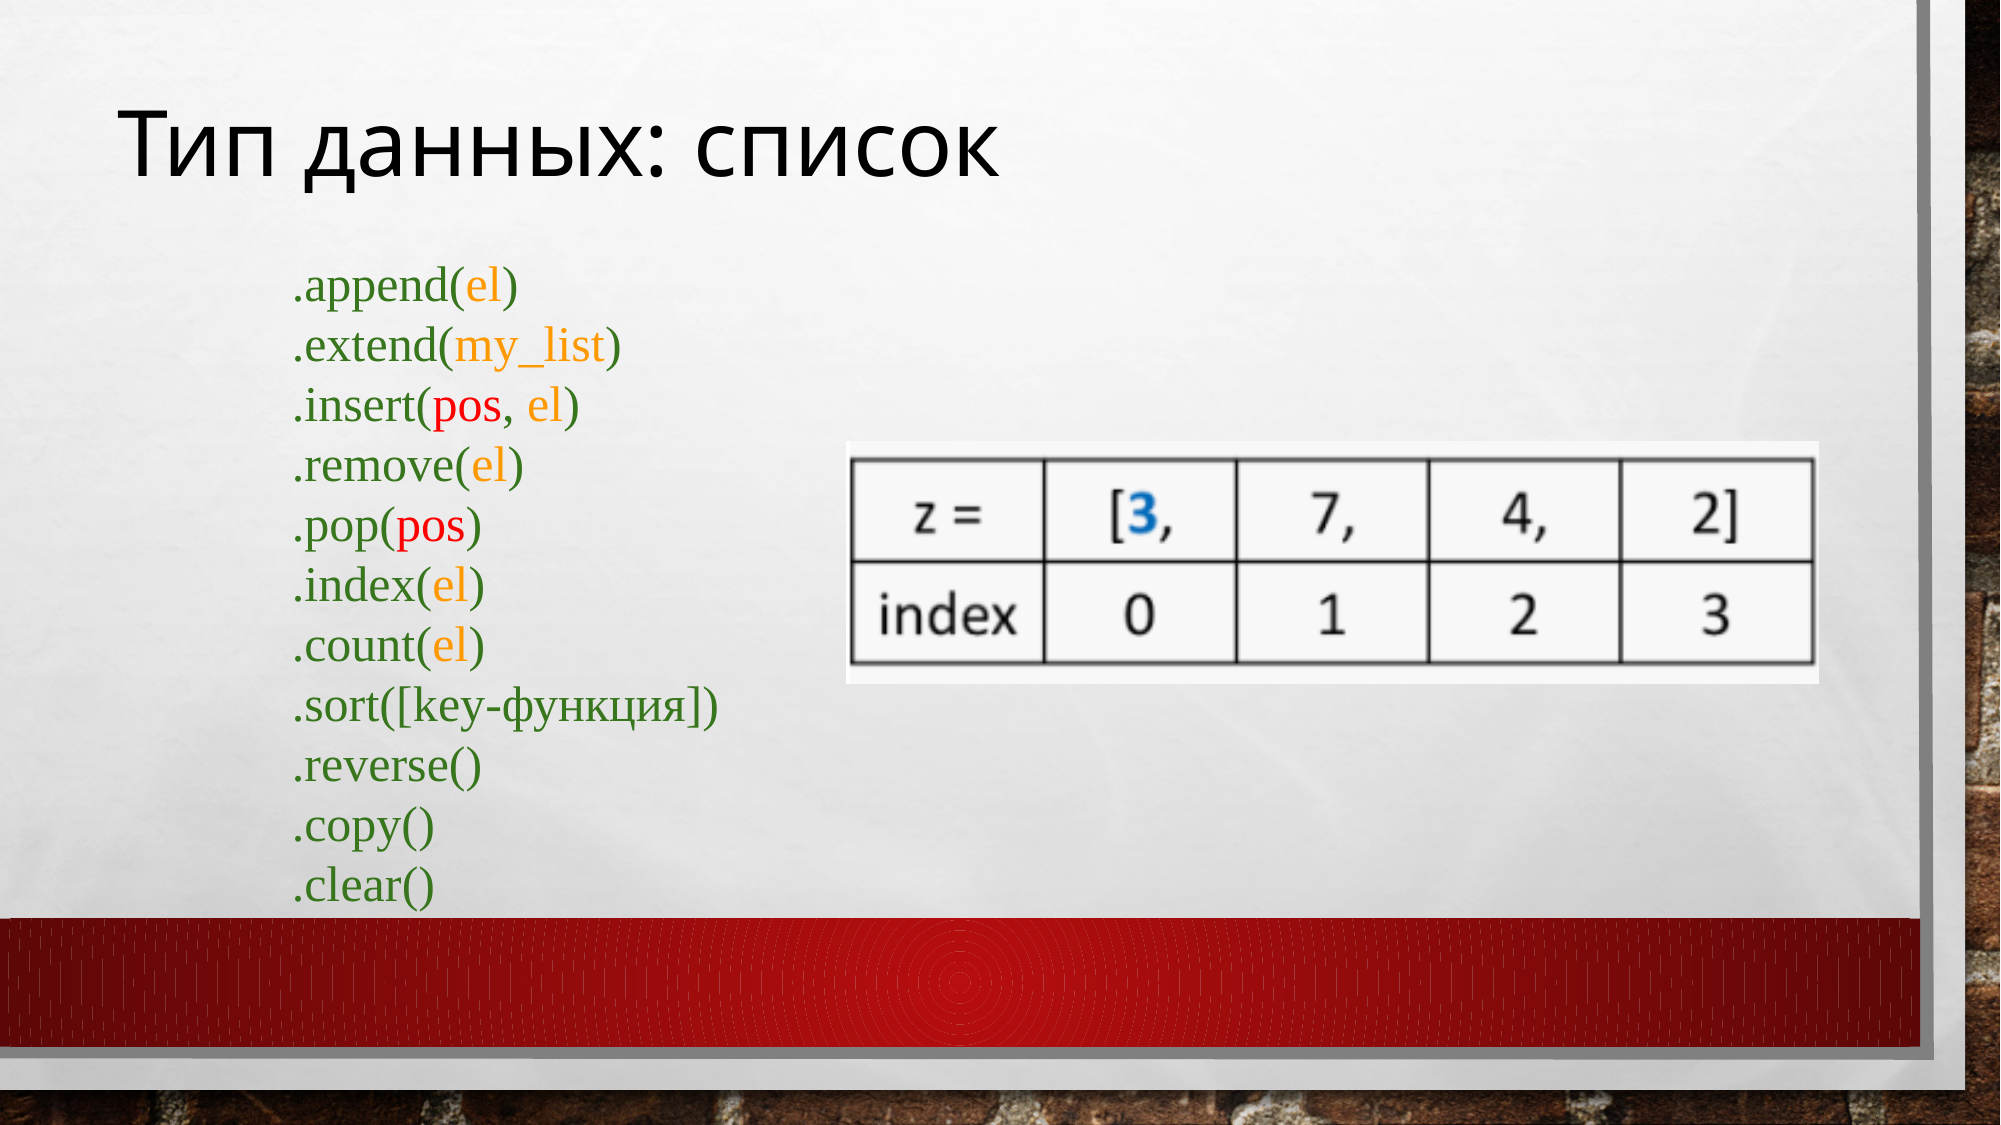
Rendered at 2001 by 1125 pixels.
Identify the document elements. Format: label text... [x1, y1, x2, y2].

picture [845, 441, 1820, 684]
picture [0, 0, 2000, 1125]
title Тип данных: список [102, 75, 1876, 205]
text_box .append(el) .extend(my_list) .insert(pos, el) .remove(el) .pop(pos) .index(el) .count(el) .sort([key-функция]) .reverse() .copy() .clear() [276, 236, 882, 919]
